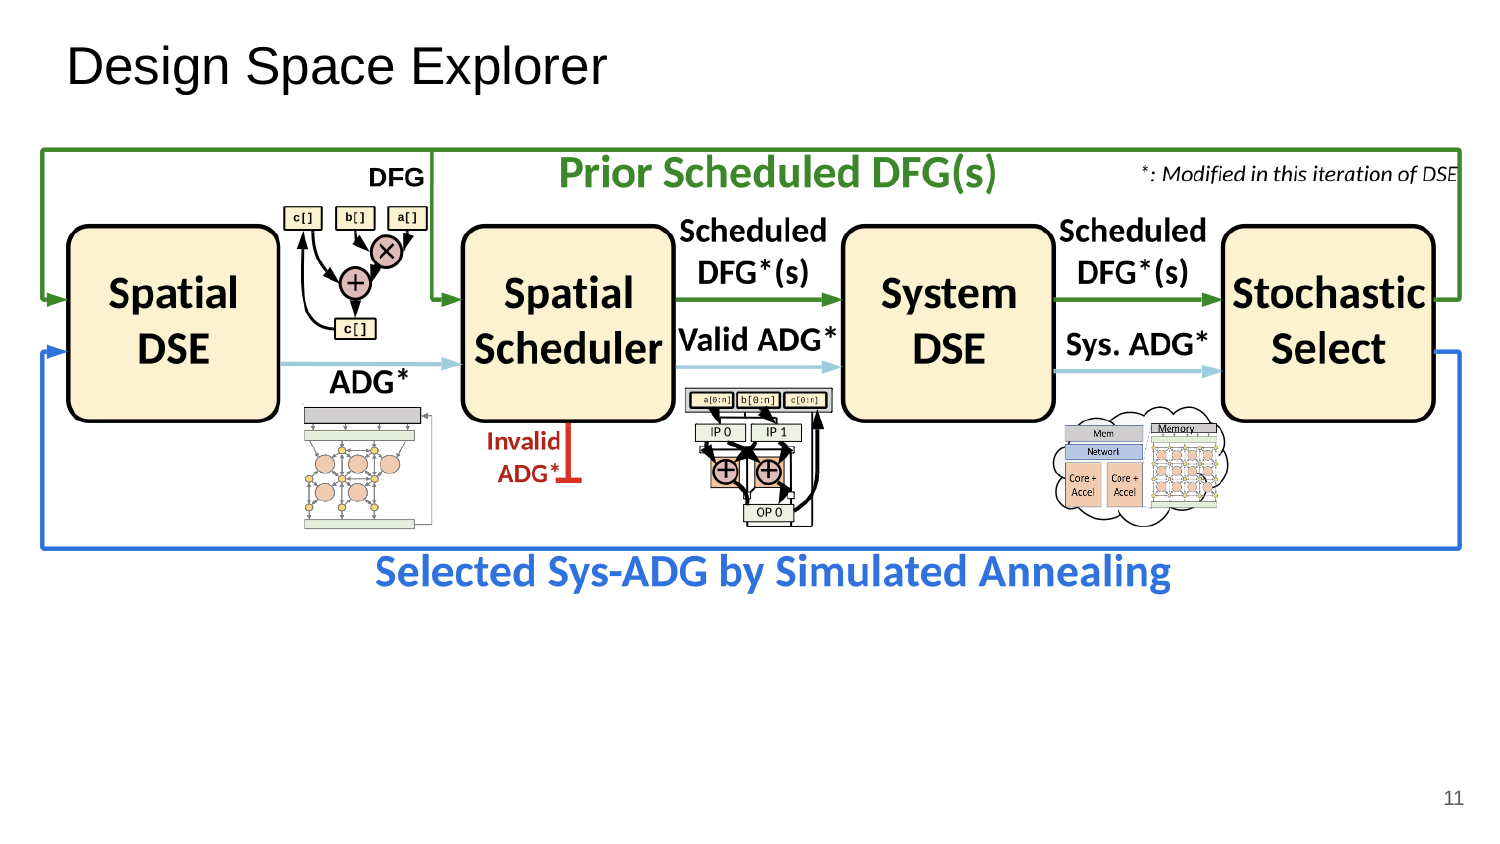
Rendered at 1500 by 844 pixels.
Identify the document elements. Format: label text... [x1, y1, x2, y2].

picture [24, 126, 1476, 607]
title Design Space Explorer [51, 16, 1449, 111]
slide_number ‹#› [1389, 764, 1480, 830]
